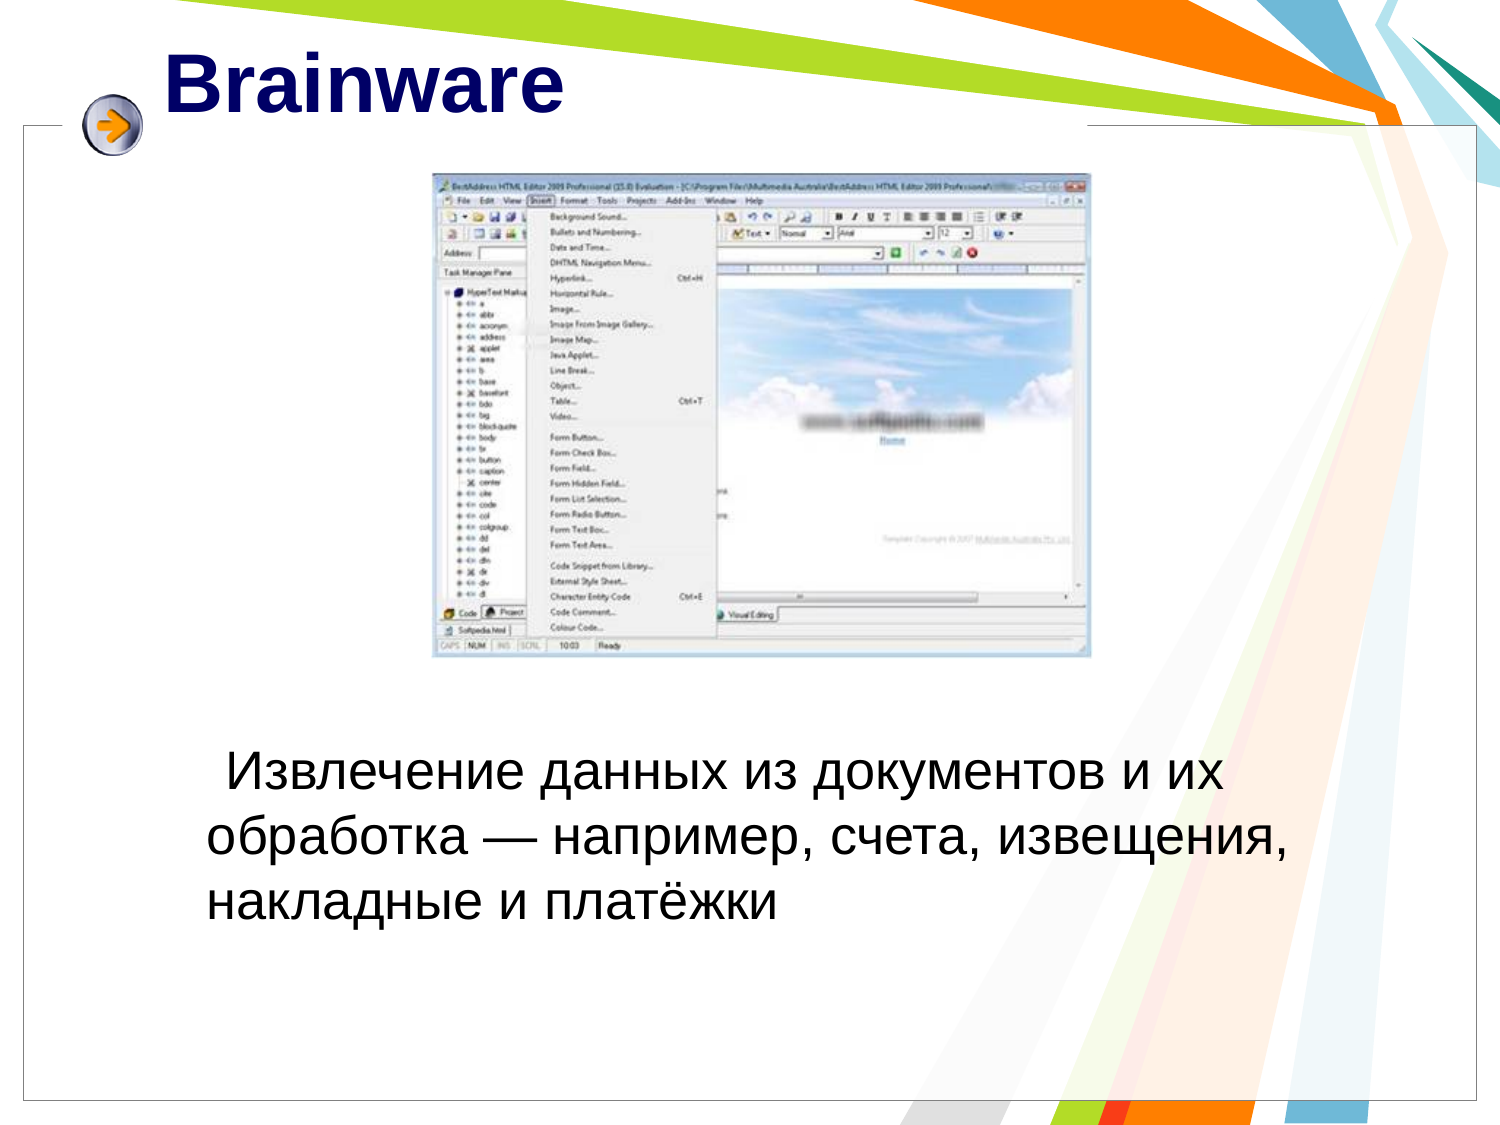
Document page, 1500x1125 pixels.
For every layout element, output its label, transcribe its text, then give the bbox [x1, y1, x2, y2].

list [431, 172, 1093, 659]
picture [82, 94, 143, 156]
list Извлечение данных из документов и их обработка — например, счета, извещения, накладные и платёжки [135, 727, 1341, 1036]
title Brainware [147, 32, 1183, 221]
